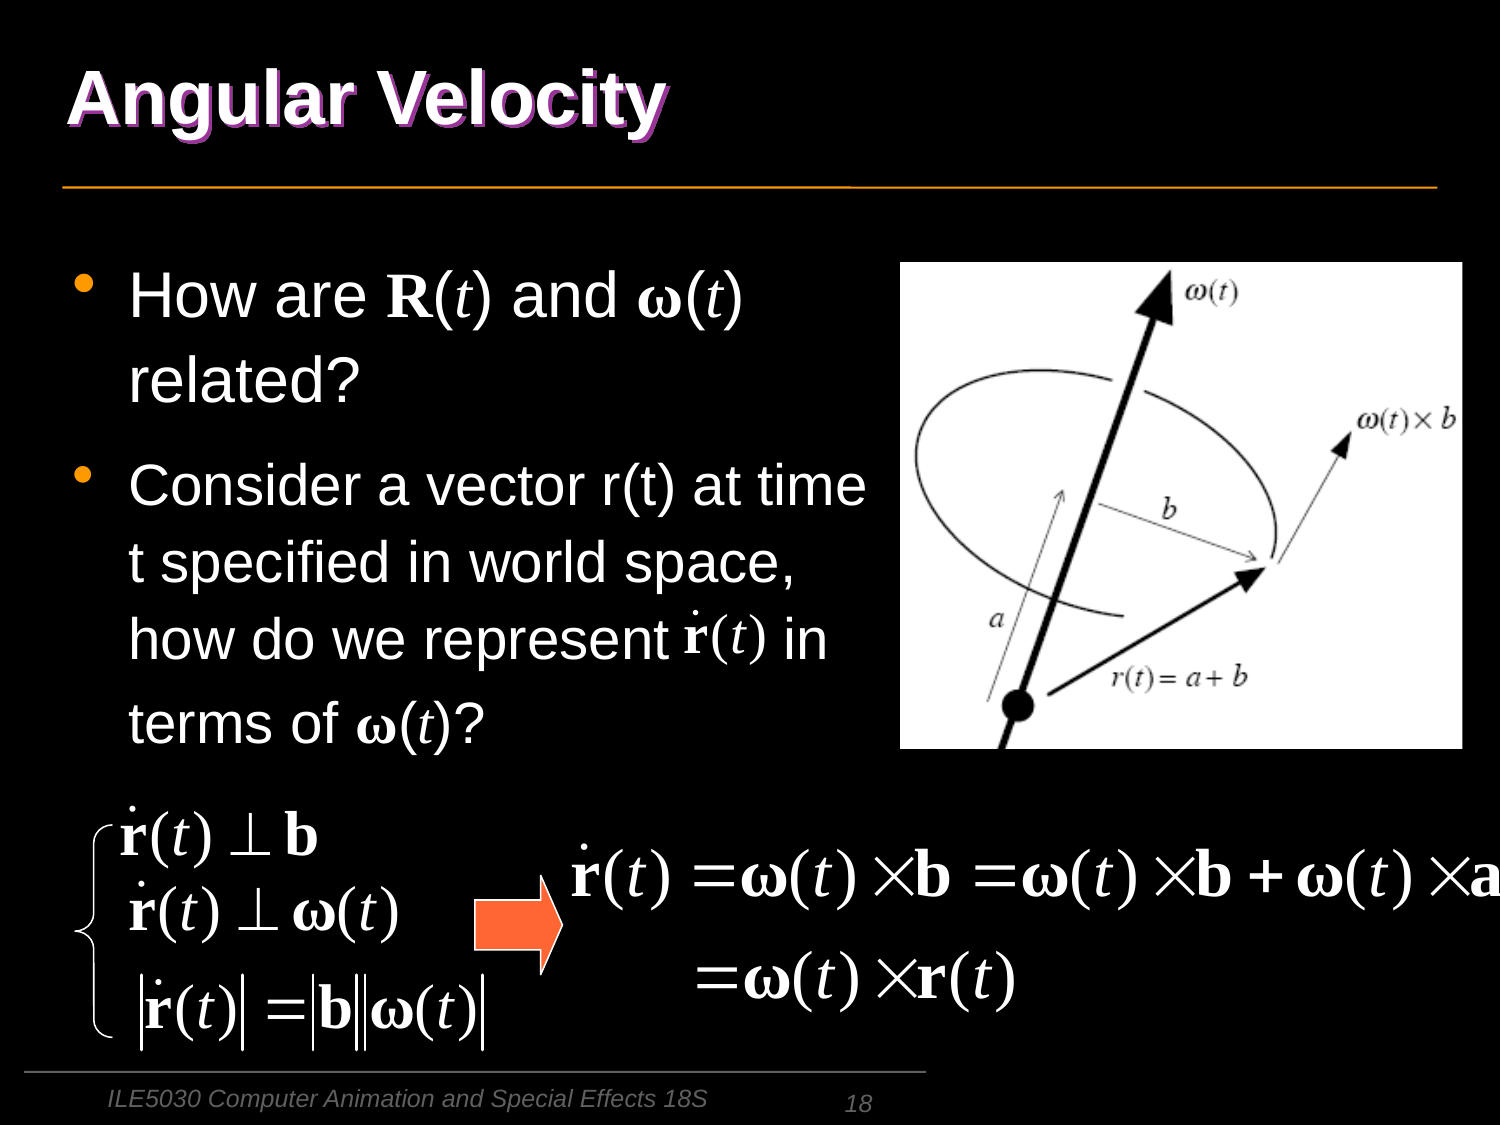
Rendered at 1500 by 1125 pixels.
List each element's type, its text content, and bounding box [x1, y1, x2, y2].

text_box [474, 875, 557, 976]
footer ILE5030 Computer Animation and Special Effects 18S [92, 1074, 838, 1125]
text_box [676, 602, 778, 676]
slide_number 18 [537, 1084, 888, 1125]
picture [899, 262, 1463, 749]
list How are R(t) and ω(t) related? Consider a vector r(t) at time t specified in world space, how do we represent in terms of ω(t)? [57, 237, 900, 1063]
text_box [562, 834, 1500, 1026]
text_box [112, 796, 329, 880]
title Angular Velocity [50, 0, 1150, 188]
text_box [75, 825, 113, 1038]
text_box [129, 959, 495, 1063]
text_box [120, 871, 409, 955]
